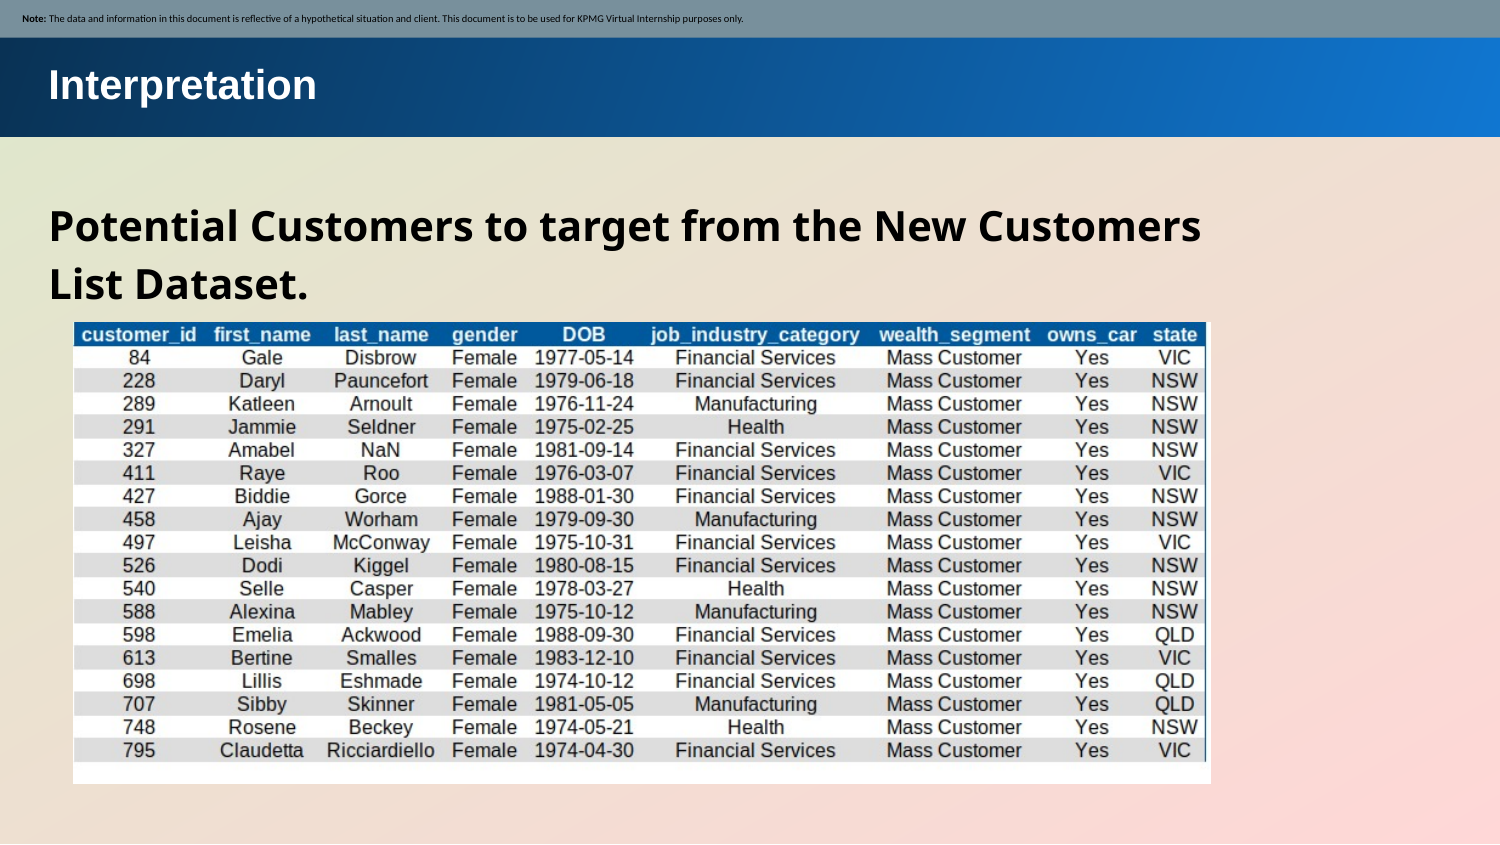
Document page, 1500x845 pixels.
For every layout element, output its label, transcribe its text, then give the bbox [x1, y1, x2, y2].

picture [73, 322, 1211, 784]
text_box Potential Customers to target from the New Customers List Dataset. [33, 177, 1438, 323]
text_box Interpretation [33, 43, 1438, 124]
text_box [0, 38, 1500, 137]
text_box Note: The data and information in this document is reflective of a hypothetical situation and client. This document is to be used for KPMG Virtual Internship purposes only. [0, 0, 1500, 38]
